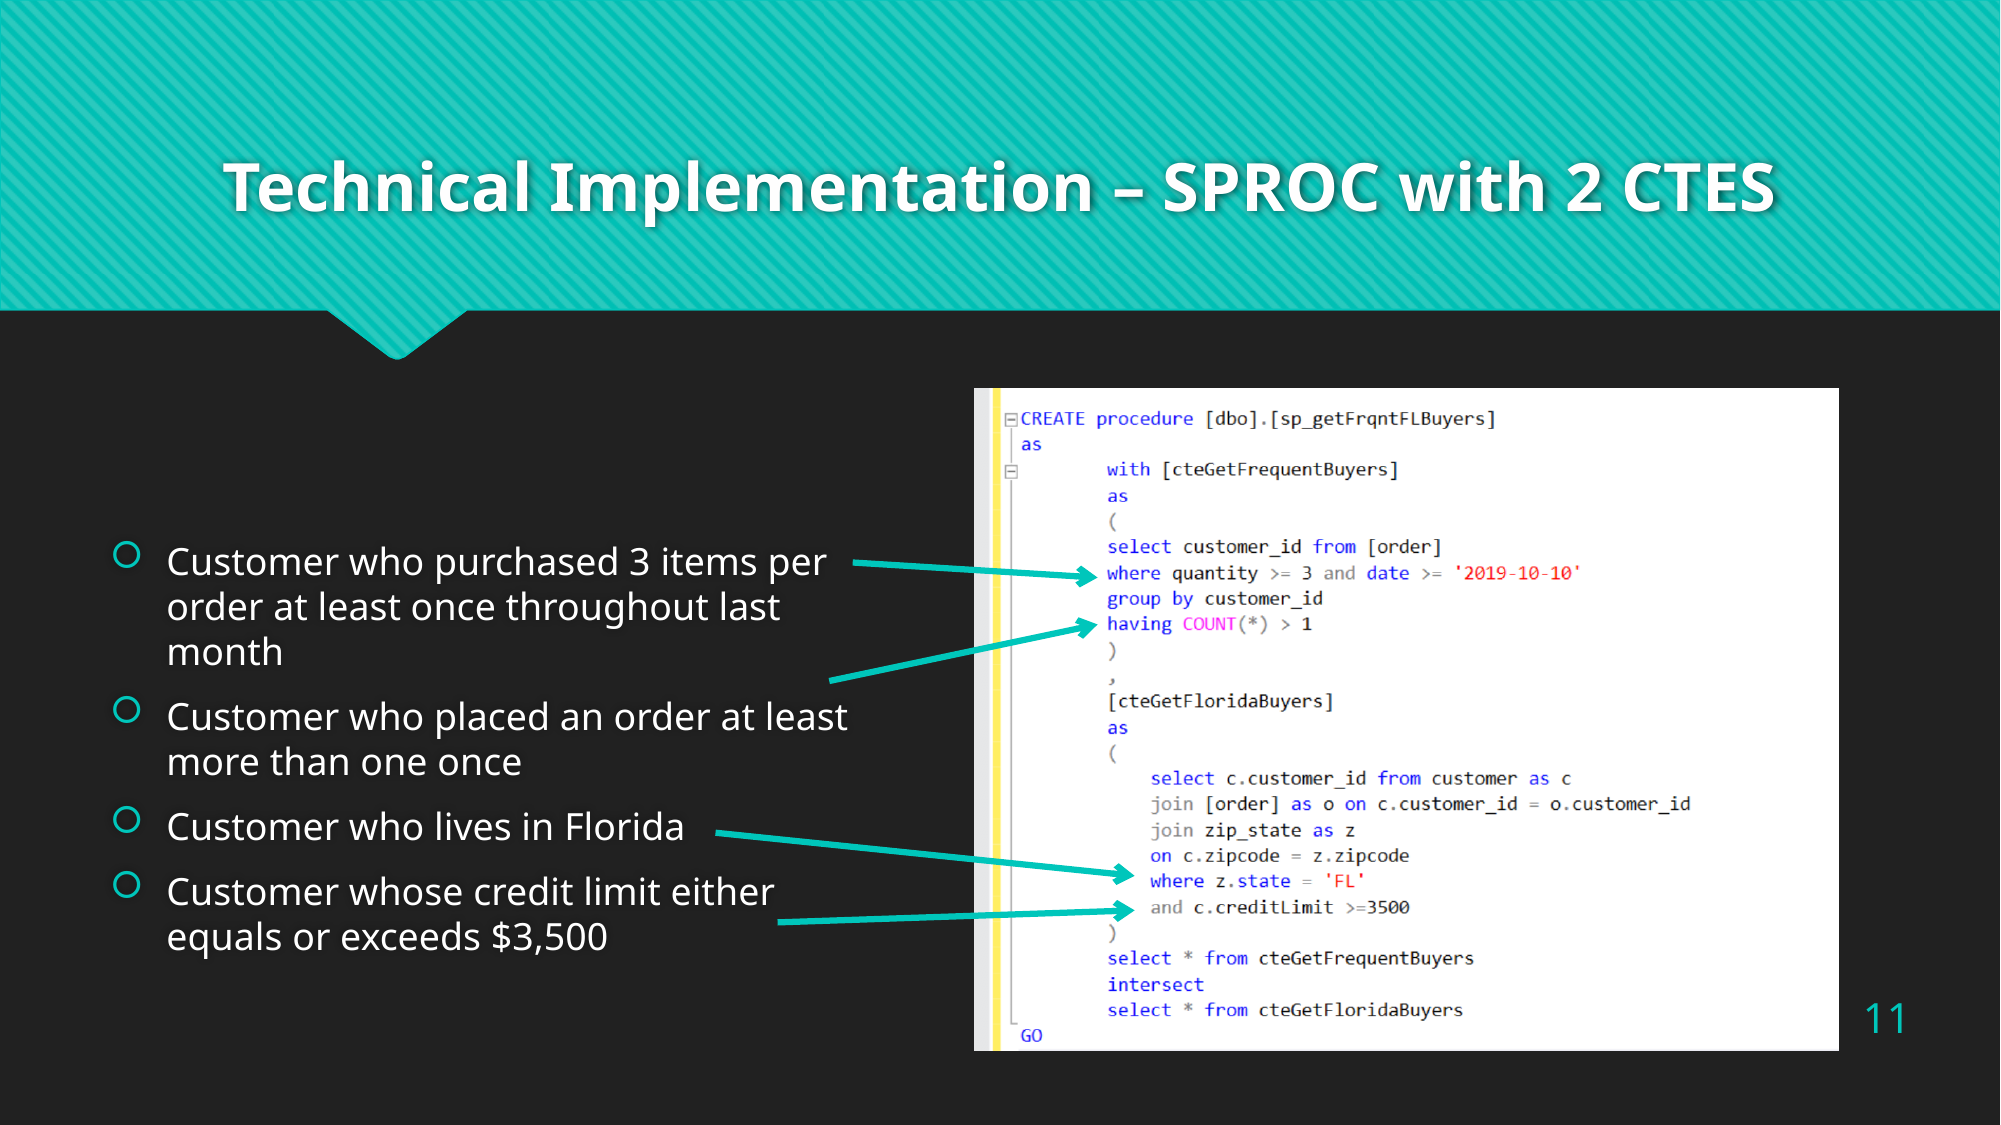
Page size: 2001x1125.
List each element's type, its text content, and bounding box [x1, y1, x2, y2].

title Technical Implementation – SPROC with 2 CTES [132, 73, 1868, 233]
text_box [0, 0, 2000, 360]
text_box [715, 832, 1135, 876]
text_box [852, 562, 1098, 578]
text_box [777, 910, 1135, 923]
picture [973, 388, 1840, 1052]
text_box Customer who purchased 3 items per order at least once throughout last month Customer who placed an order at least more than one once Customer who lives in Florida Customer whose credit limit either equals or exceeds $3,500 [95, 449, 903, 1046]
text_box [829, 624, 1098, 682]
slide_number 11 [1840, 970, 1926, 1051]
